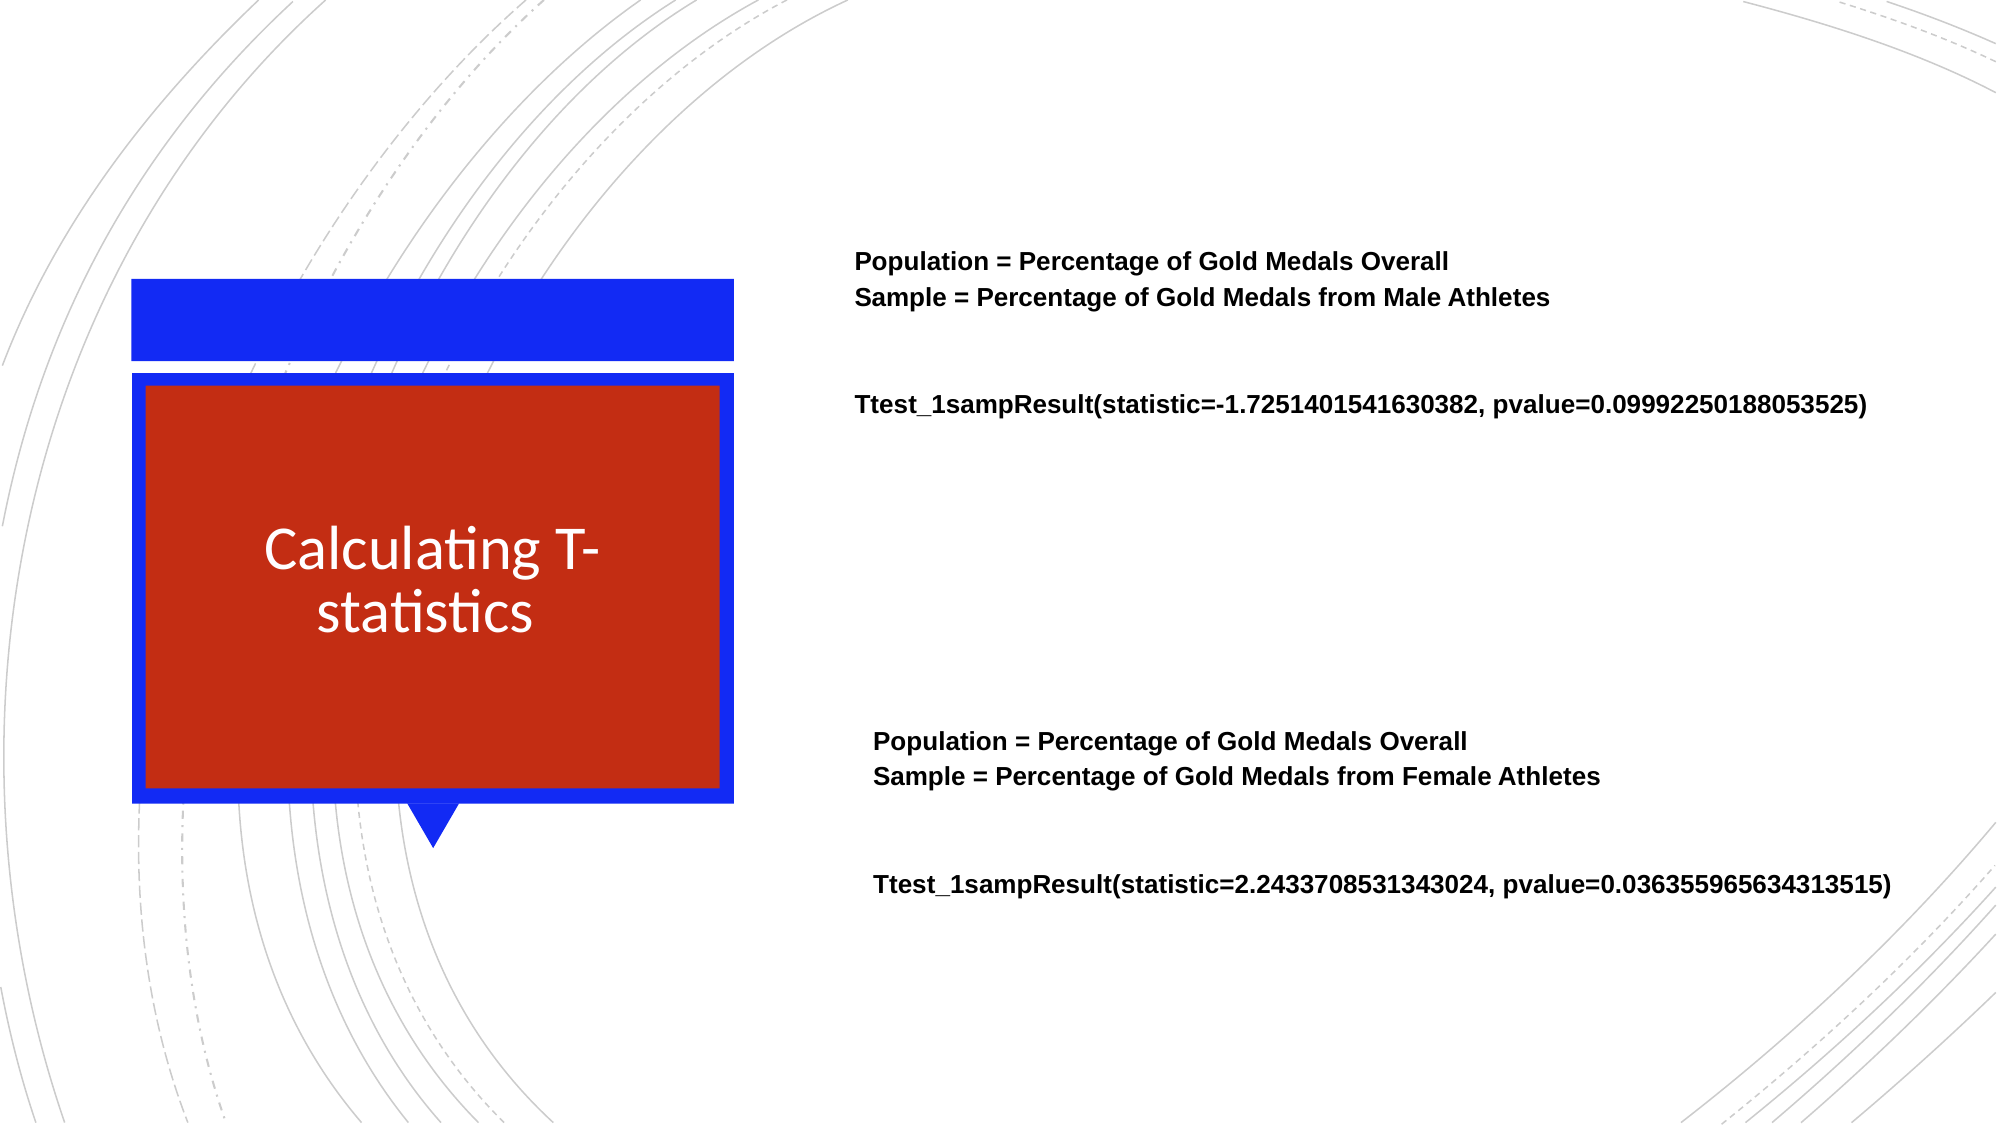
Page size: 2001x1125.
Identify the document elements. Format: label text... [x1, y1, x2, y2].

list Population = Percentage of Gold Medals Overall Sample = Percentage of Gold Medals from Female Athletes Ttest_1sampResult(statistic=2.2433708531343024, pvalue=0.036355965634313515) [858, 629, 1931, 1100]
list Population = Percentage of Gold Medals Overall Sample = Percentage of Gold Medals from Male Athletes Ttest_1sampResult(statistic=-1.7251401541630382, pvalue=0.09992250188053525) [839, 131, 1912, 602]
title Calculating T-statistics [145, 385, 720, 789]
